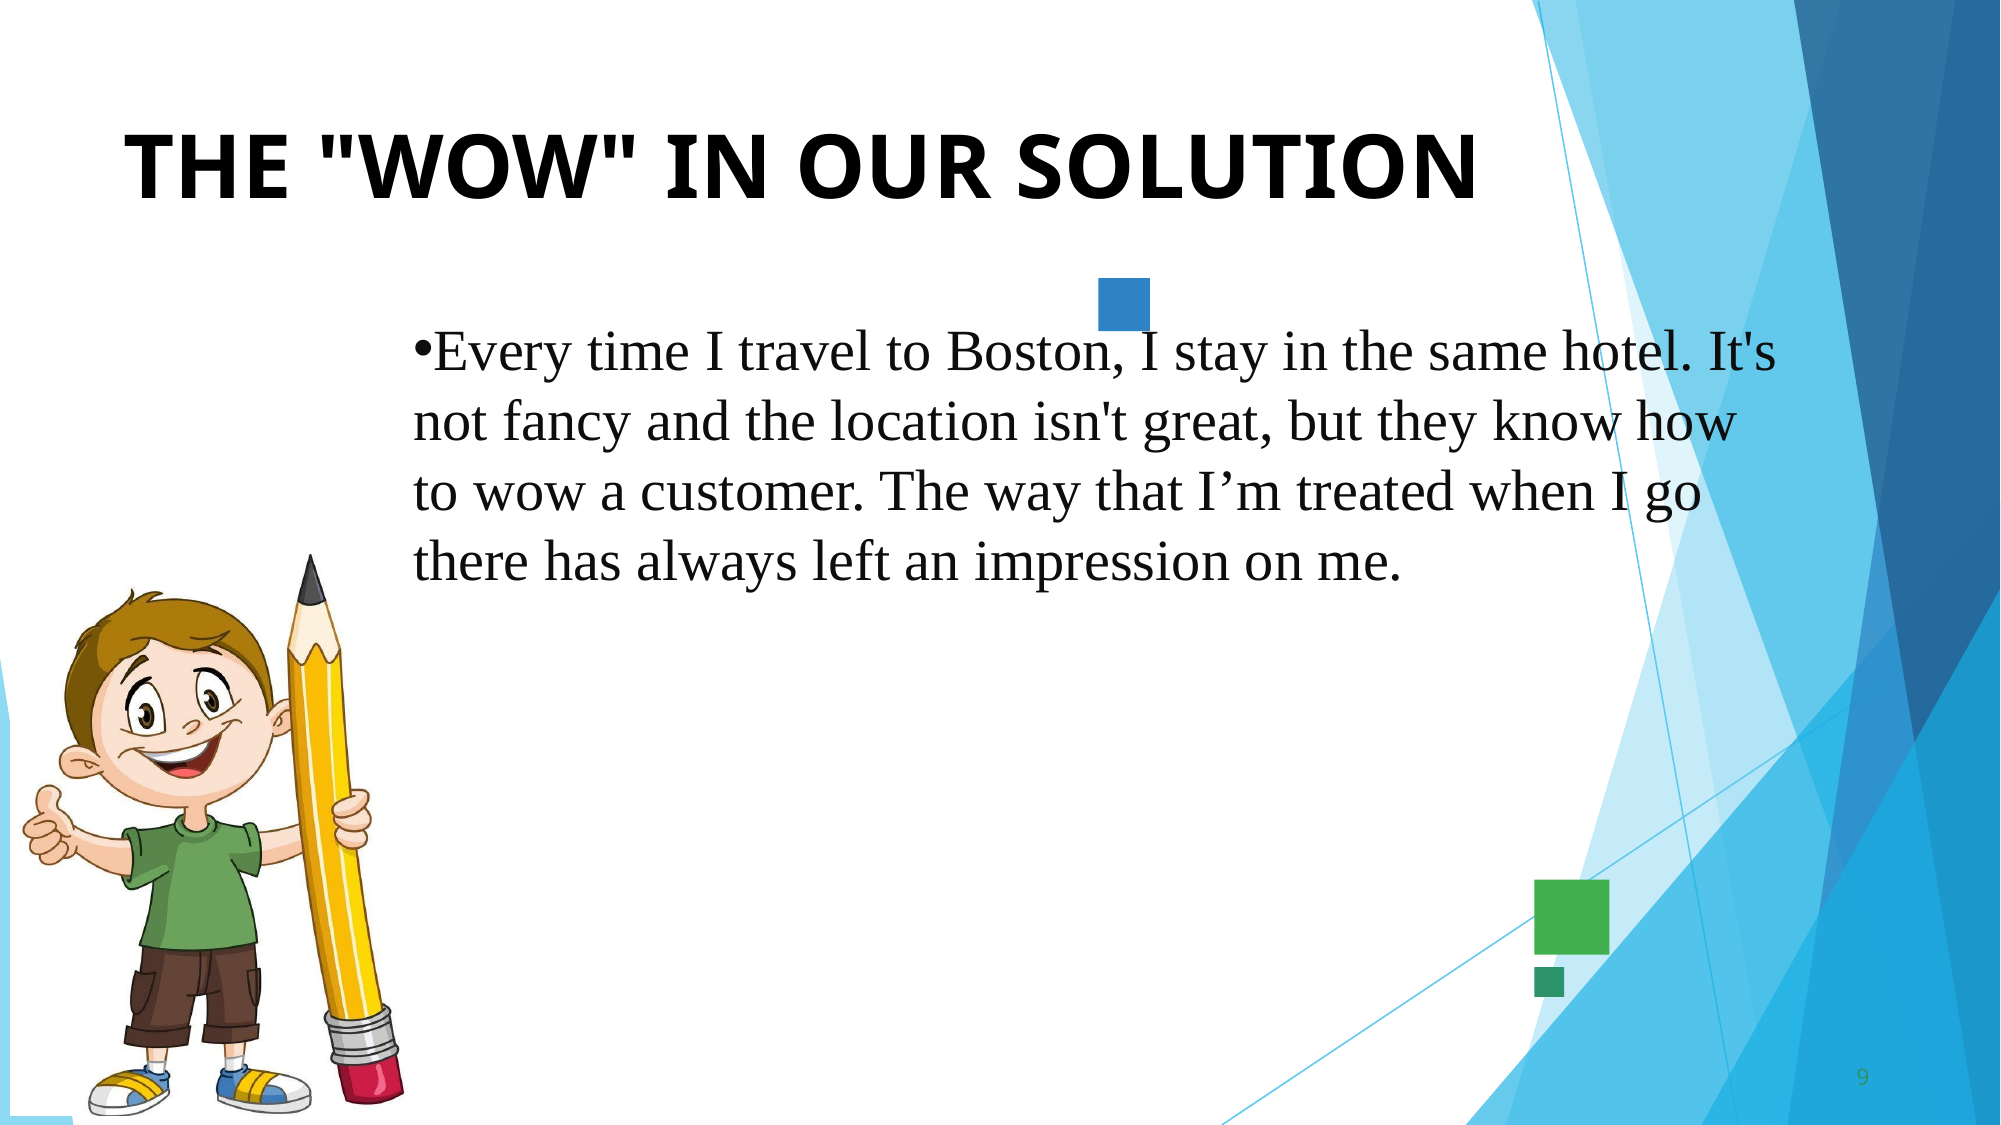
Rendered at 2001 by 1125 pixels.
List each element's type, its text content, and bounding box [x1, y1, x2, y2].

picture [10, 554, 416, 1116]
text_box Every time I travel to Boston, I stay in the same hotel. It's not fancy and the location isn't great, but they know how to wow a customer. The way that I’m treated when I go there has always left an impression on me. [398, 304, 1799, 600]
text_box [1534, 967, 1565, 997]
text_box [1534, 879, 1610, 955]
text_box 9 [1849, 1061, 1888, 1095]
title THE "WOW" IN OUR SOLUTION [121, 107, 1513, 298]
text_box [1098, 298, 1150, 304]
